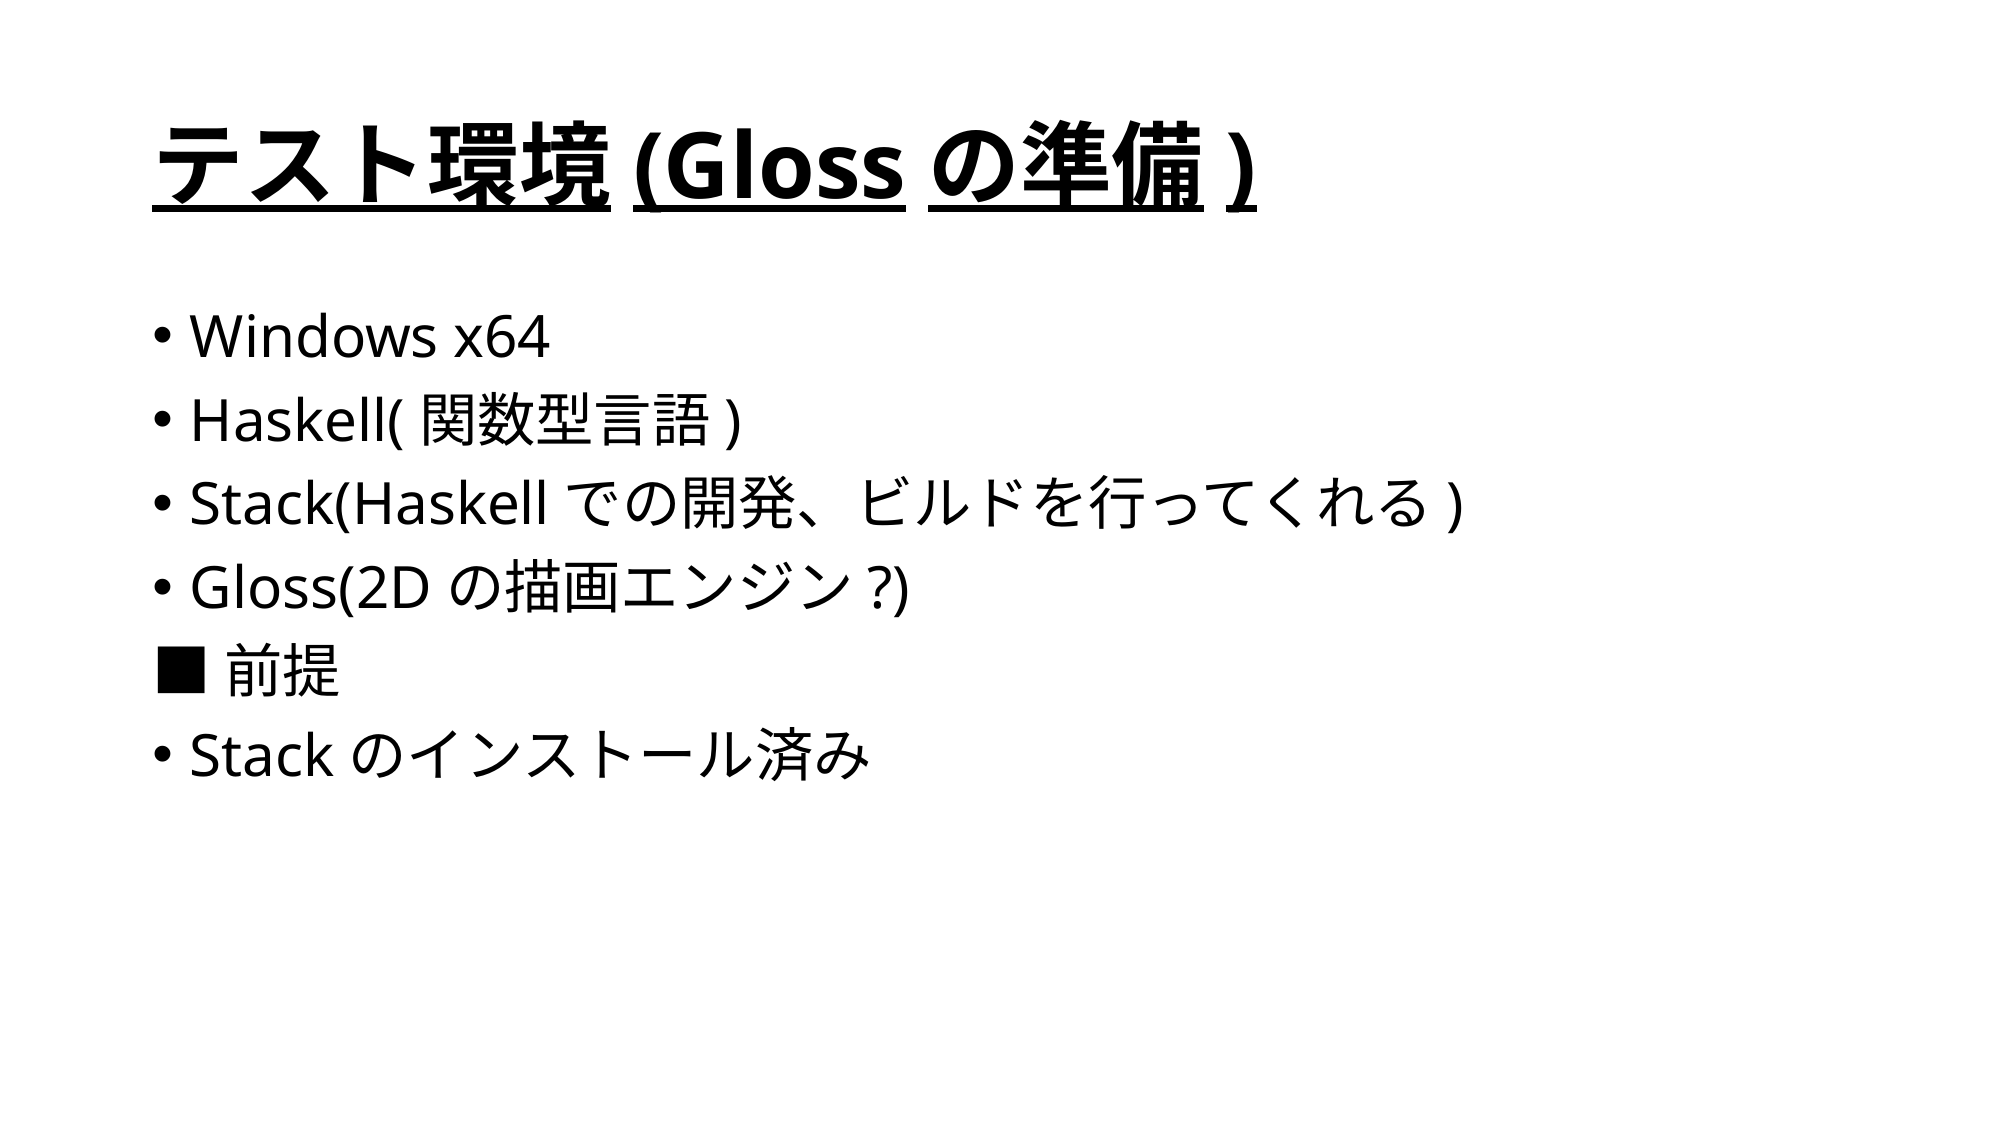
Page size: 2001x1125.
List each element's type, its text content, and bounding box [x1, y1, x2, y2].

list Windows x64 Haskell(関数型言語) Stack(Haskellでの開発、ビルドを行ってくれる) Gloss(2Dの描画エンジン?) ■前提 Stackのインストール済み [137, 299, 1863, 1014]
title テスト環境(Glossの準備) [137, 59, 1863, 278]
